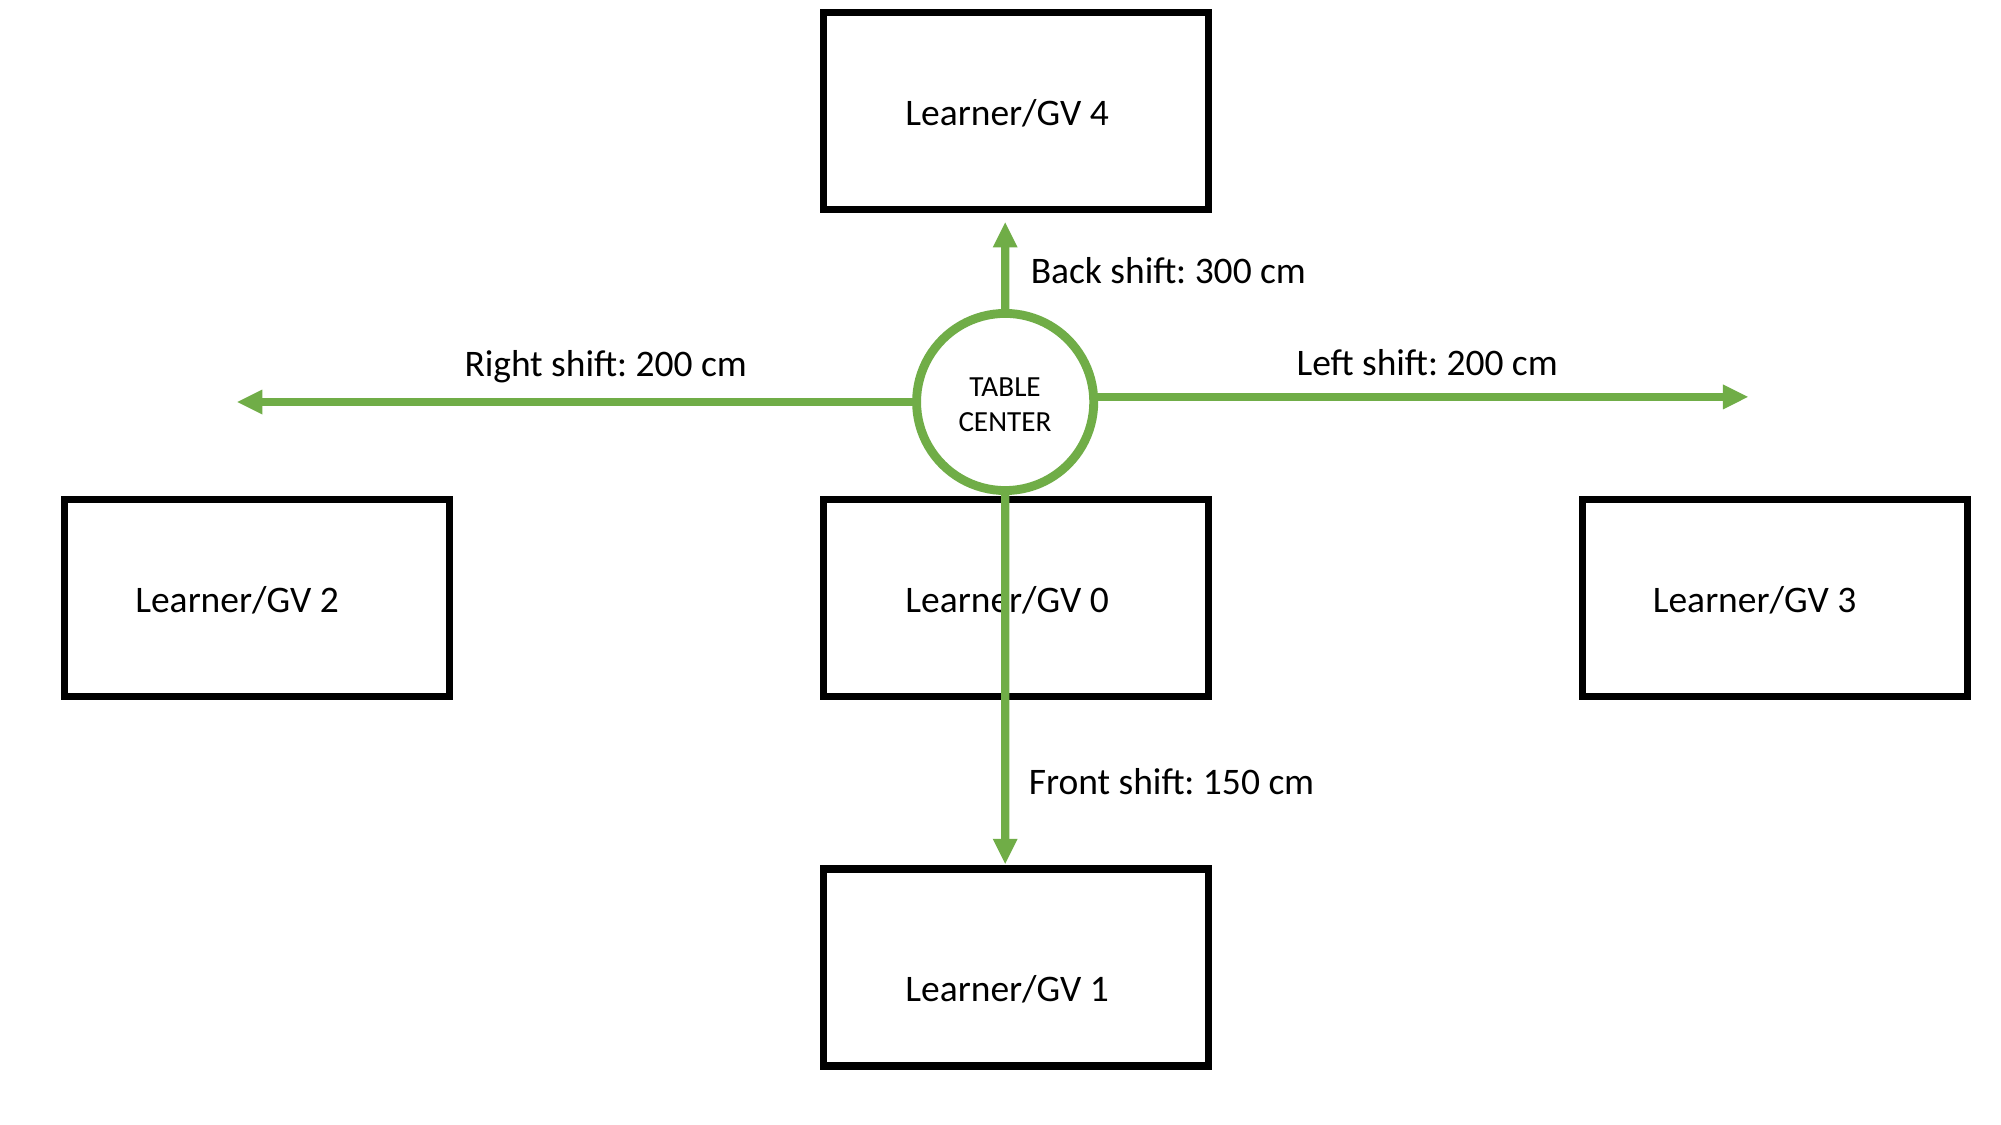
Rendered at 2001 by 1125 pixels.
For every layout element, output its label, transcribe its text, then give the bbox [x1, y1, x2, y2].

text_box Left shift: 200 cm [1281, 330, 1639, 391]
text_box Learner/GV 3 [1638, 567, 1912, 628]
text_box [1010, 498, 1210, 697]
text_box [1581, 498, 1968, 697]
text_box Learner/GV 0 [1010, 567, 1164, 628]
text_box Learner/GV 4 [890, 80, 1164, 141]
text_box Right shift: 200 cm [449, 331, 807, 392]
text_box [823, 11, 1210, 210]
text_box [64, 498, 451, 697]
text_box TABLE CENTER [915, 312, 1095, 492]
text_box Learner/GV 0 [890, 567, 1001, 628]
text_box Learner/GV 2 [120, 567, 394, 628]
text_box Front shift: 150 cm [1014, 749, 1371, 810]
text_box Back shift: 300 cm [1016, 239, 1373, 299]
text_box [823, 868, 1210, 1067]
text_box [823, 498, 1001, 697]
text_box Learner/GV 1 [890, 956, 1164, 1016]
